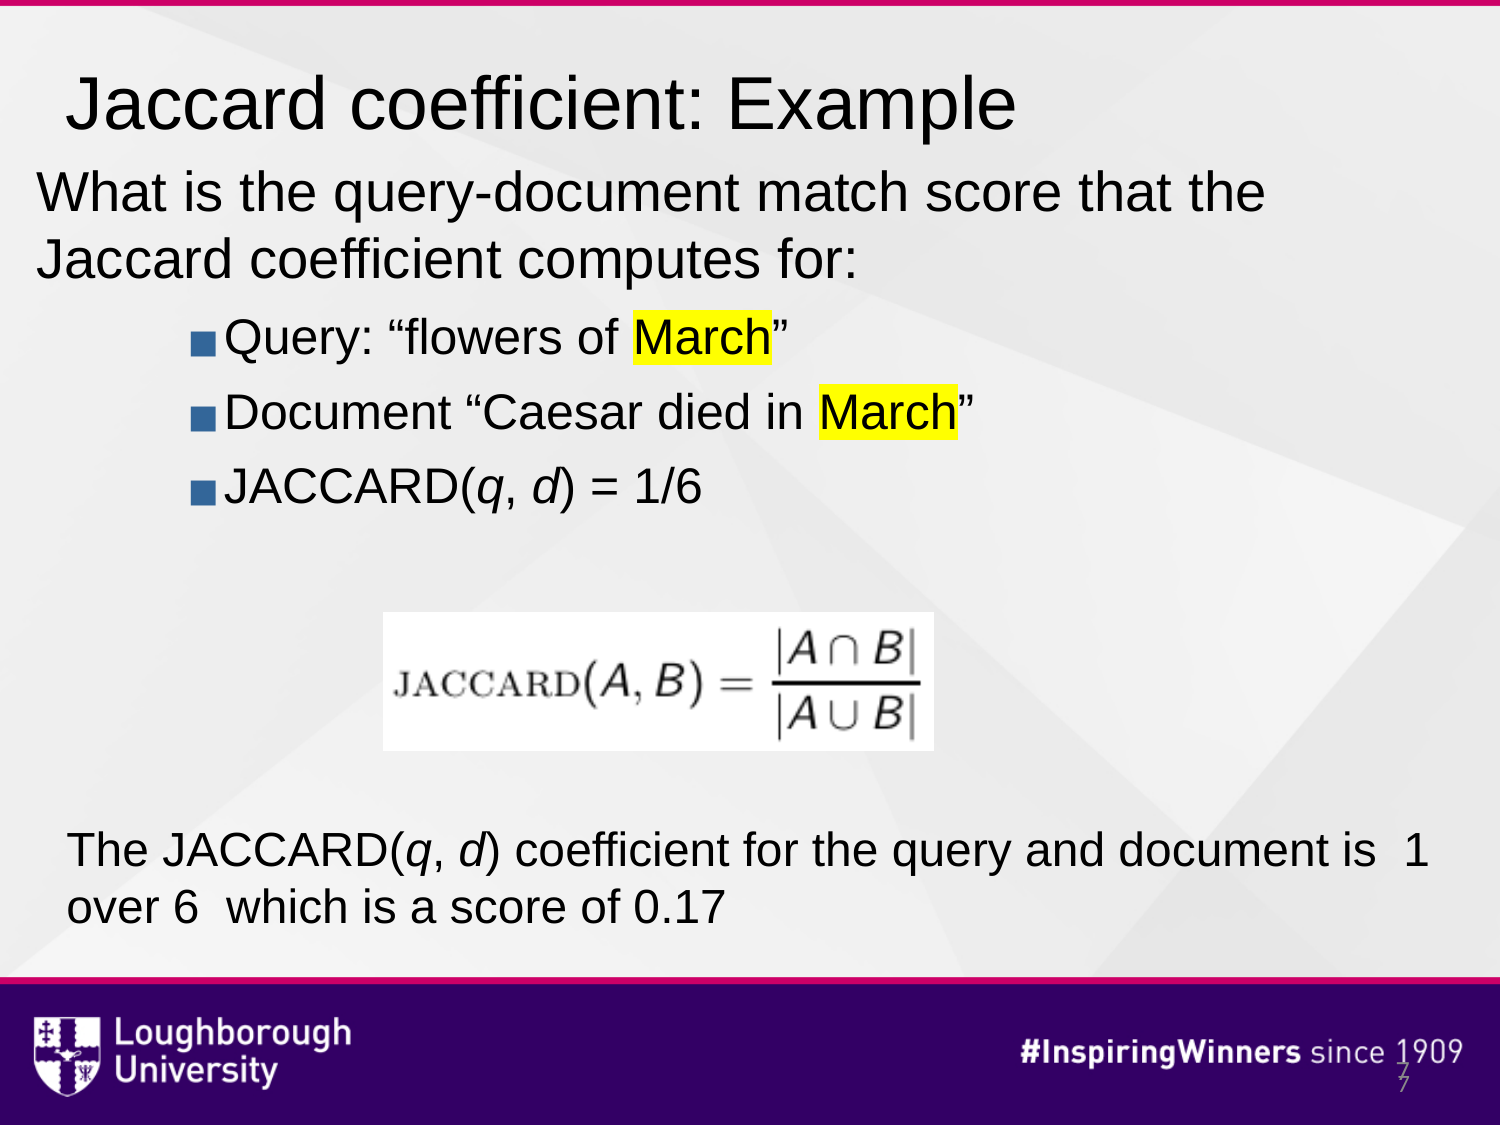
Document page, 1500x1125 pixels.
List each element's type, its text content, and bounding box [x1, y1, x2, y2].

text_box The JACCARD(q, d) coefficient for the query and document is 1 over 6 which is a score of 0.17 [21, 810, 1479, 941]
text_box Jaccard coefficient: Example [50, 22, 1458, 152]
text_box What is the query-document match score that the Jaccard coefficient computes for: Query: “flowers of March” Document “Caesar died in March” JACCARD(q, d) = 1/6 [21, 147, 1428, 553]
picture [0, 0, 1500, 1125]
text_box [1253, 0, 1406, 50]
slide_number ‹#› [1074, 1042, 1425, 1103]
